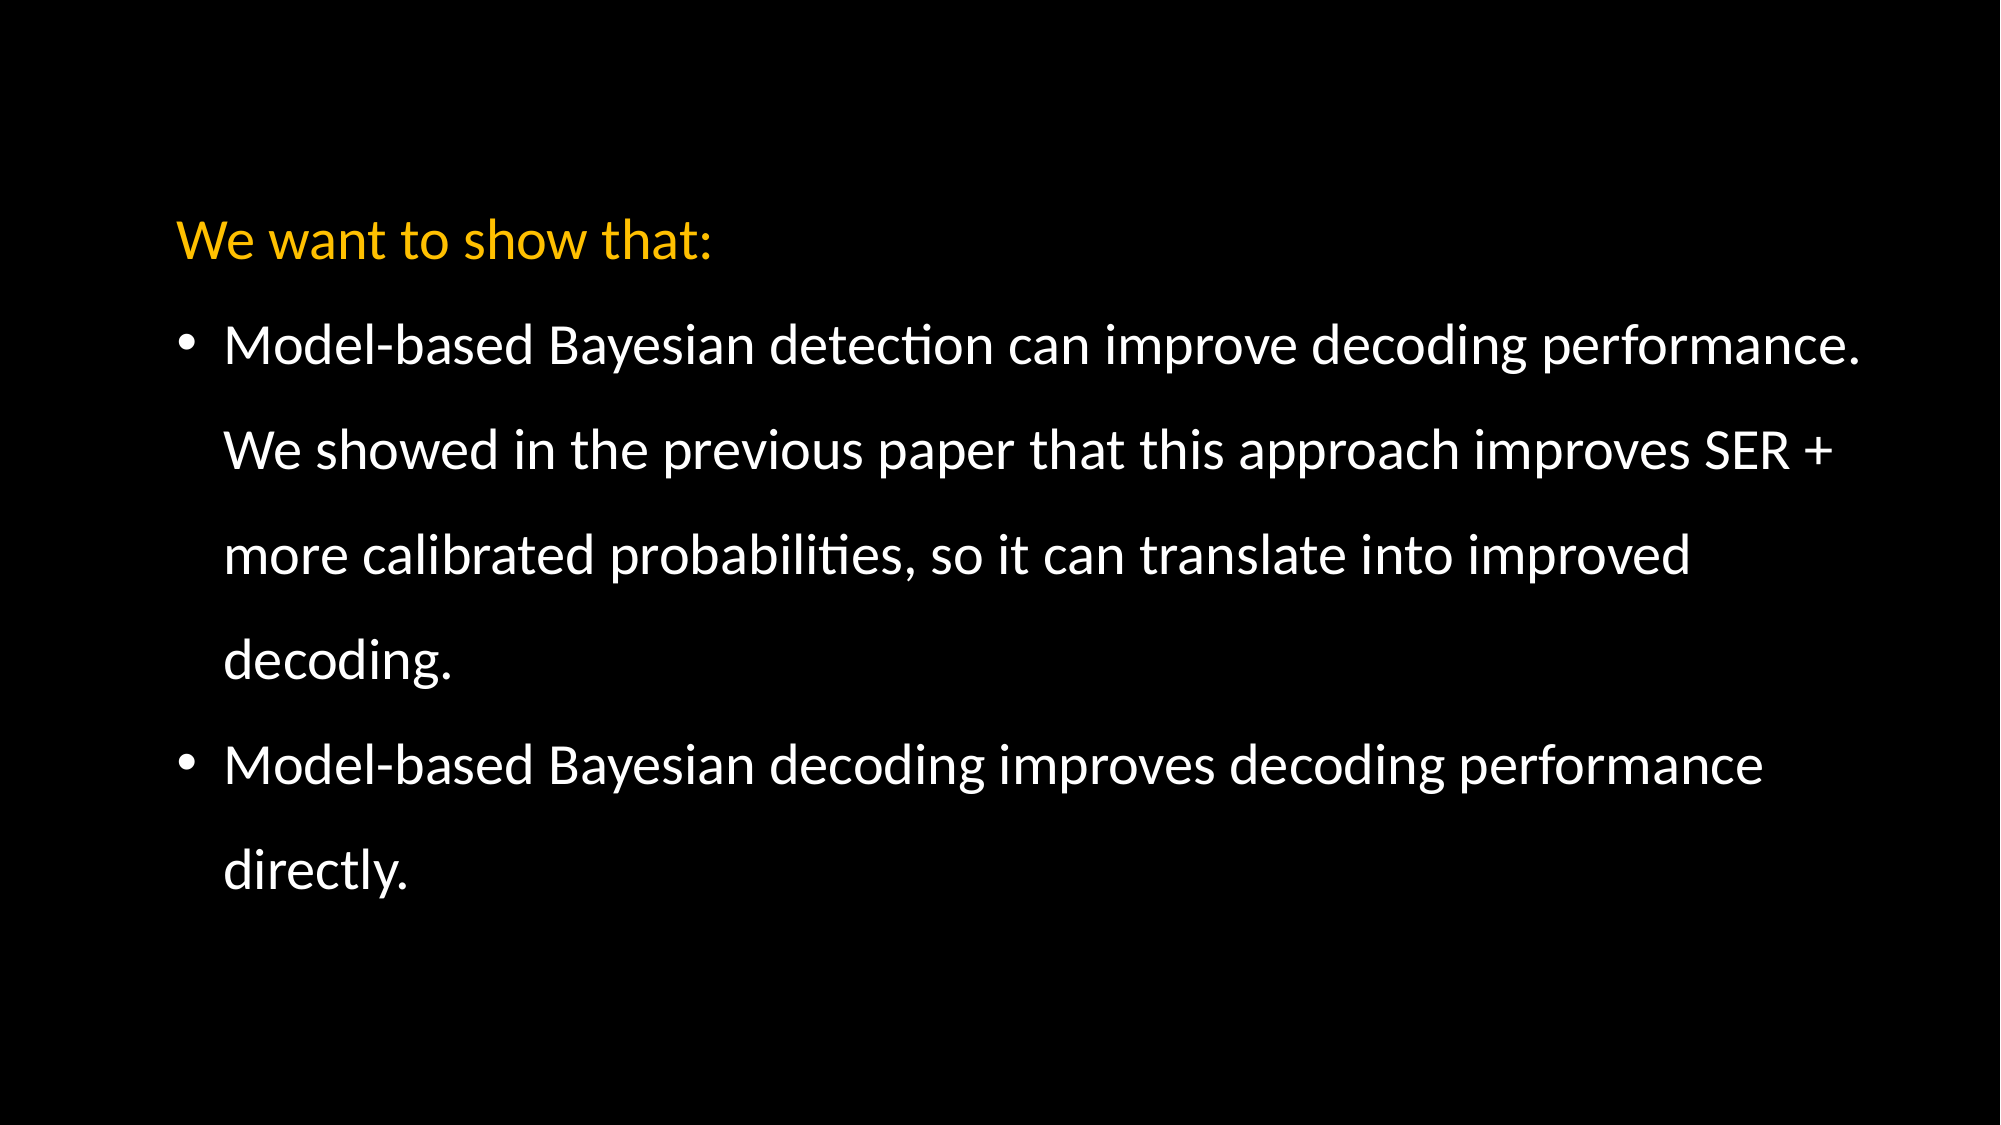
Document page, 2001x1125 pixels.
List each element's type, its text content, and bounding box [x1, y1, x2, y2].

text_box We want to show that: Model-based Bayesian detection can improve decoding performance. We showed in the previous paper that this approach improves SER + more calibrated probabilities, so it can translate into improved decoding. Model-based Bayesian decoding improves decoding performance directly. [161, 158, 1896, 909]
